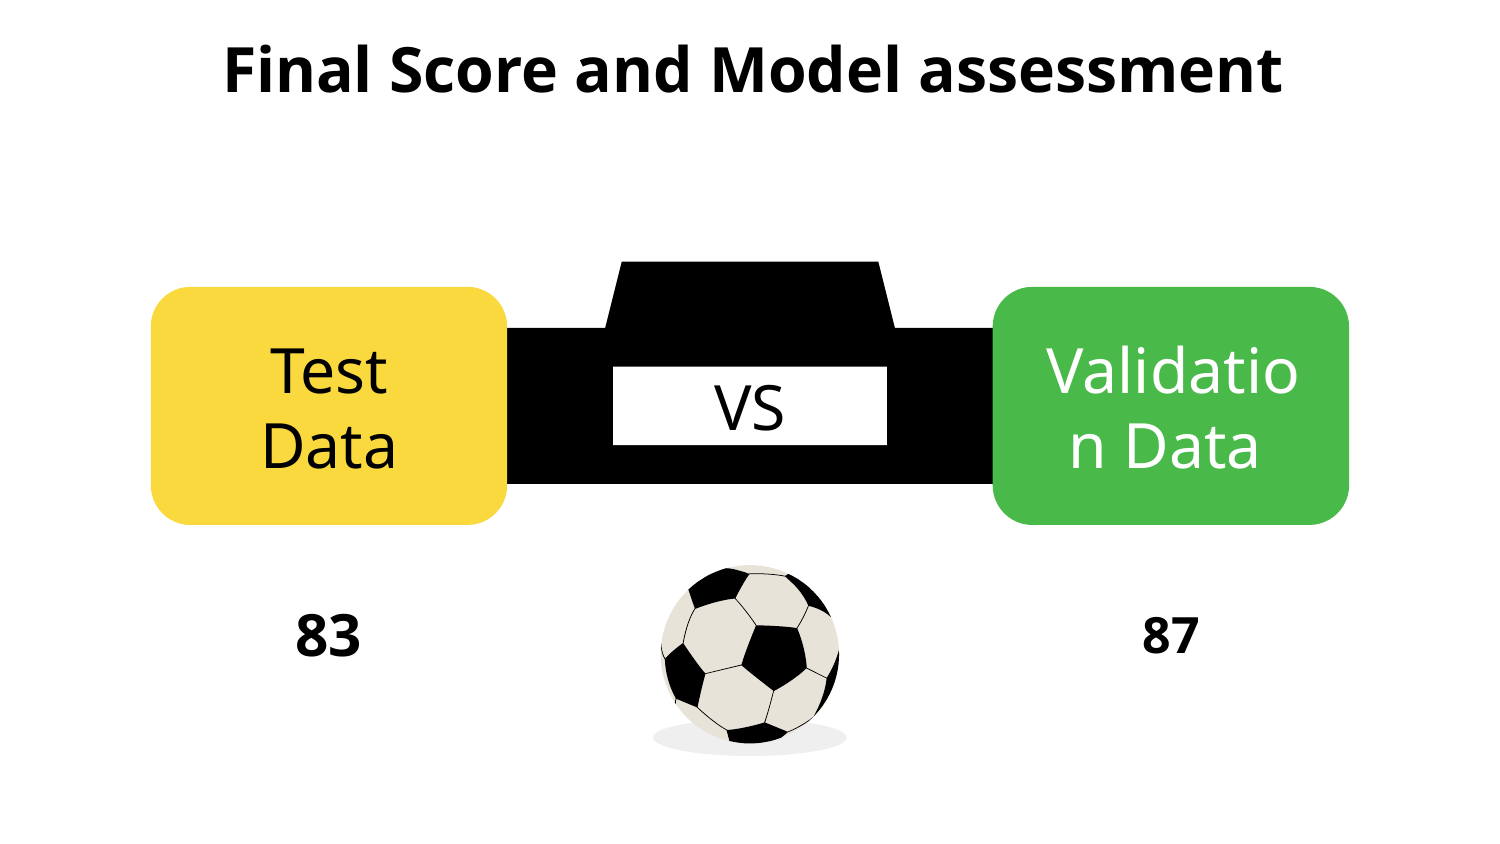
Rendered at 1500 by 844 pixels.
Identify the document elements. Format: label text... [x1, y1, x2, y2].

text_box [437, 261, 1063, 485]
text_box 87 [1011, 571, 1331, 695]
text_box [648, 564, 852, 757]
text_box [993, 286, 1350, 526]
text_box Test Data [192, 335, 432, 477]
text_box 83 [169, 571, 489, 695]
title Final Score and Model assessment [120, 47, 1387, 115]
text_box Validation Data [1068, 335, 1331, 477]
text_box [150, 286, 507, 526]
